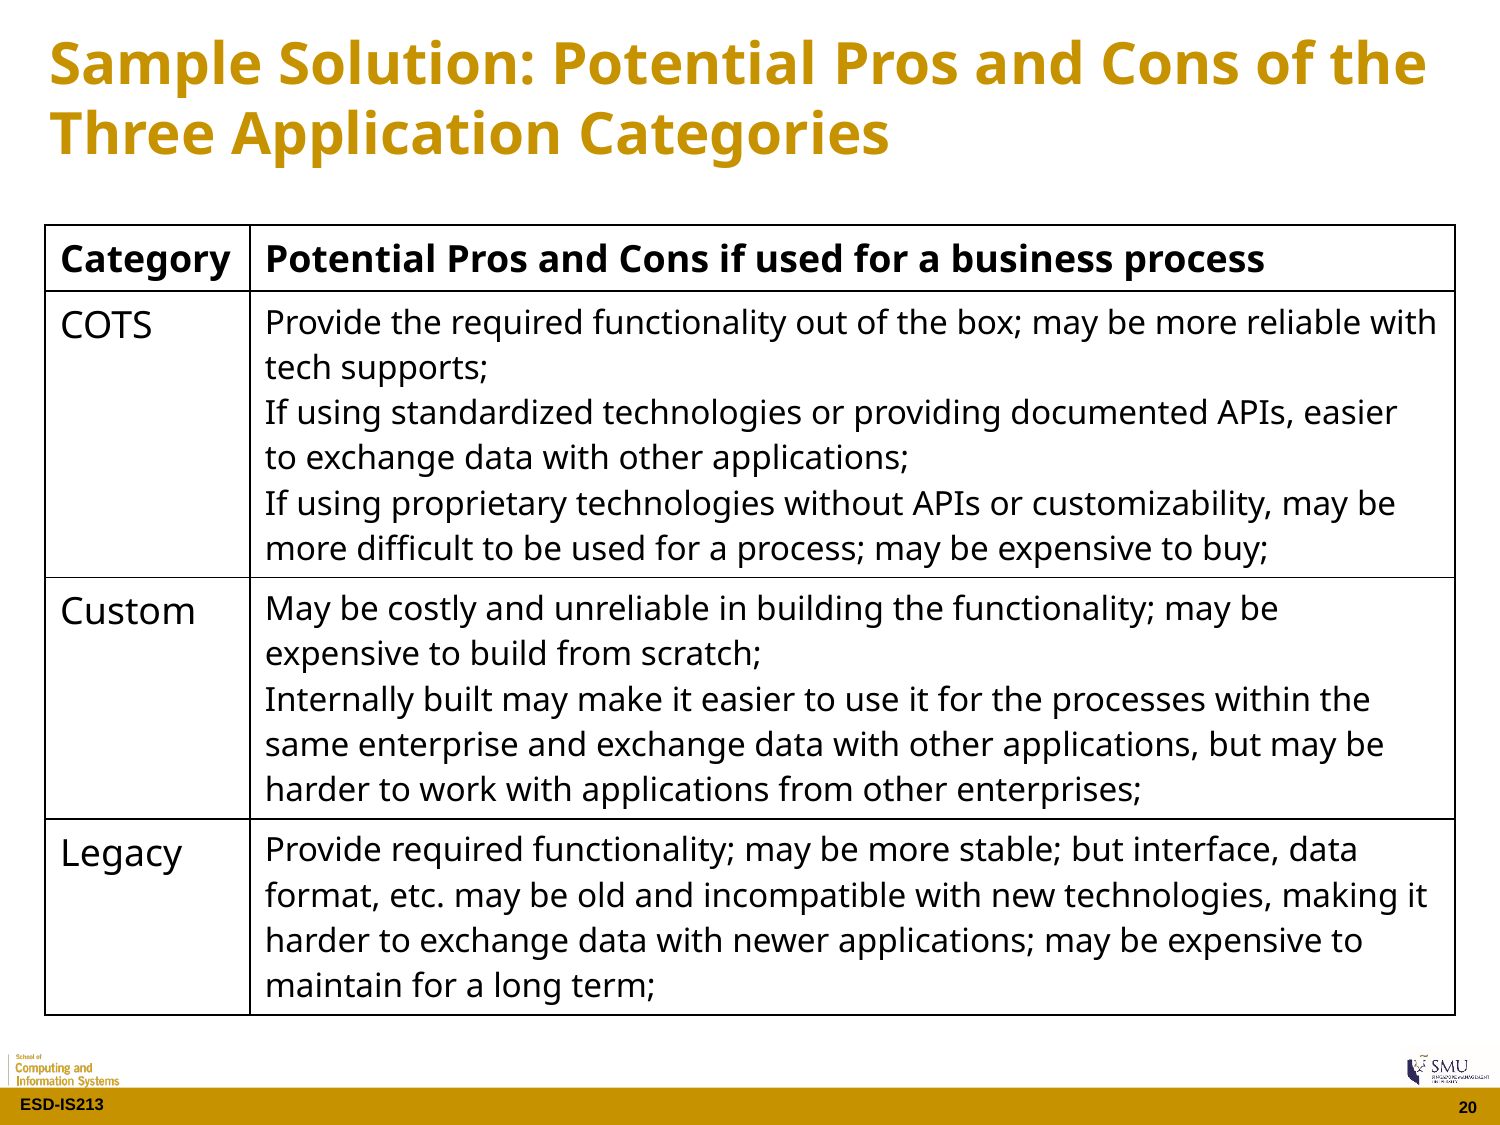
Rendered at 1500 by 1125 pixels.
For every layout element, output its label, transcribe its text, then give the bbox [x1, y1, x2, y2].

table_cell May be costly and unreliable in building the functionality; may be expensive to build from scratch; Internally built may make it easier to use it for the processes within the same enterprise and exchange data with other applications, but may be harder to work with applications from other enterprises; [251, 578, 1454, 818]
table_header Potential Pros and Cons if used for a business process [251, 226, 1454, 290]
table_header Category [46, 226, 249, 290]
table_cell Custom [46, 578, 249, 818]
table_cell Provide the required functionality out of the box; may be more reliable with tech supports; If using standardized technologies or providing documented APIs, easier to exchange data with other applications; If using proprietary technologies without APIs or customizability, may be more difficult to be used for a process; may be expensive to buy; [251, 292, 1454, 577]
slide_number 20 [1434, 1089, 1493, 1125]
table_cell Legacy [46, 820, 249, 1014]
table_cell COTS [46, 292, 249, 577]
title Sample Solution: Potential Pros and Cons of the Three Application Categories [34, 18, 1466, 175]
picture [1401, 1046, 1500, 1087]
table_cell Provide required functionality; may be more stable; but interface, data format, etc. may be old and incompatible with new technologies, making it harder to exchange data with newer applications; may be expensive to maintain for a long term; [251, 820, 1454, 1014]
